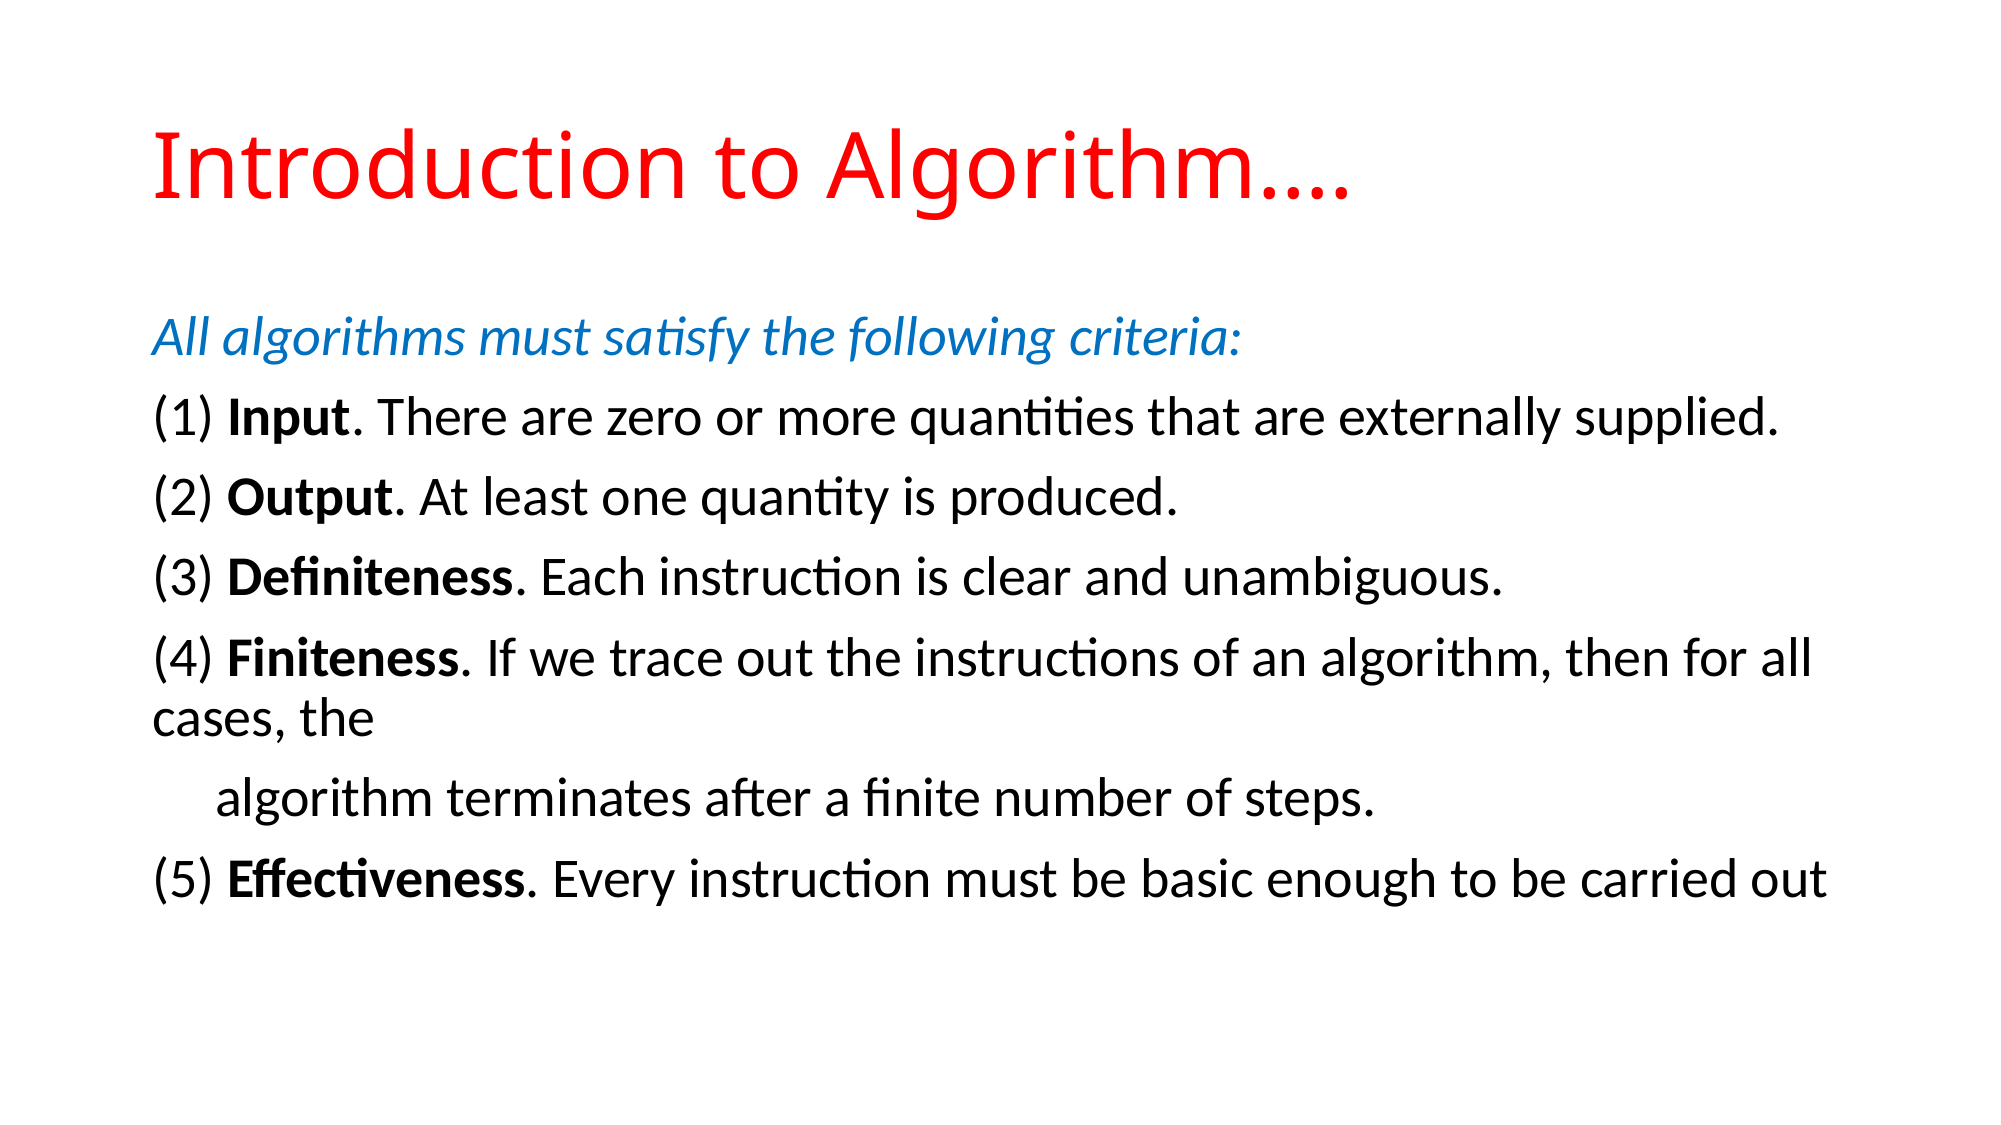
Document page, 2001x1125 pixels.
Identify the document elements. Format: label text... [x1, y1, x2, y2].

list All algorithms must satisfy the following criteria: (1) Input. There are zero or more quantities that are externally supplied. (2) Output. At least one quantity is produced. (3) Definiteness. Each instruction is clear and unambiguous. (4) Finiteness. If we trace out the instructions of an algorithm, then for all cases, the algorithm terminates after a finite number of steps. (5) Effectiveness. Every instruction must be basic enough to be carried out [137, 299, 1863, 1014]
title Introduction to Algorithm…. [137, 59, 1863, 278]
